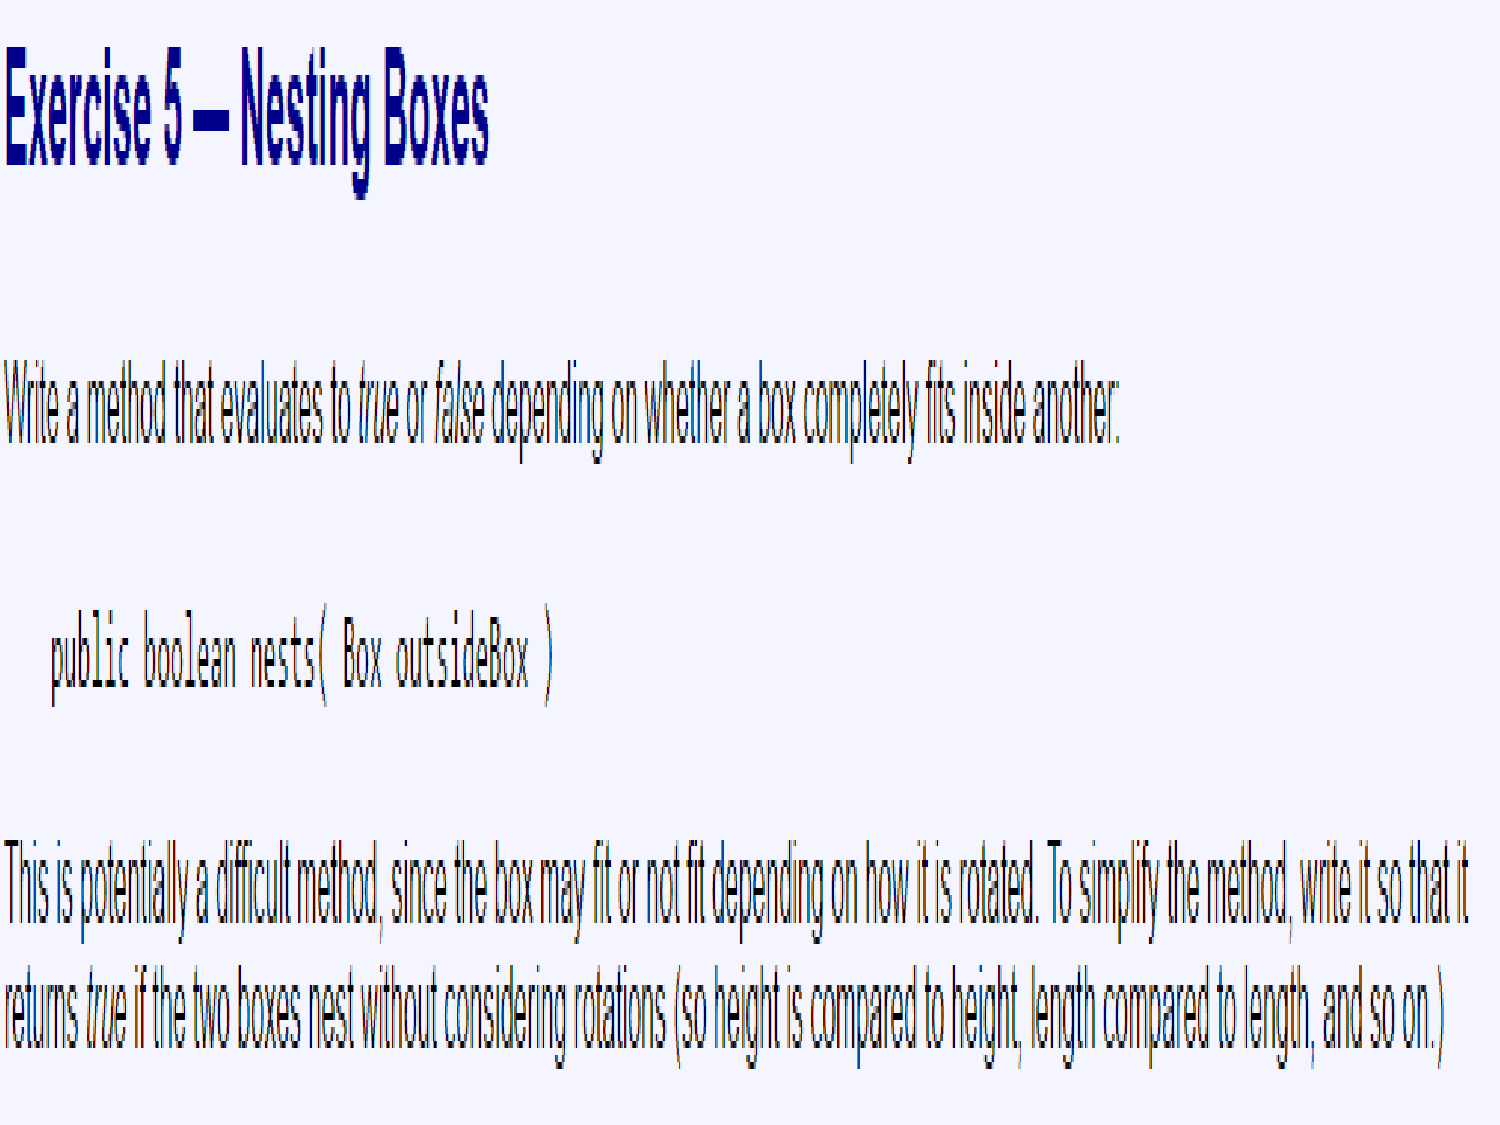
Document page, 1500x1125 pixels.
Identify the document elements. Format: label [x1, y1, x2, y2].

list [0, 0, 1500, 1125]
